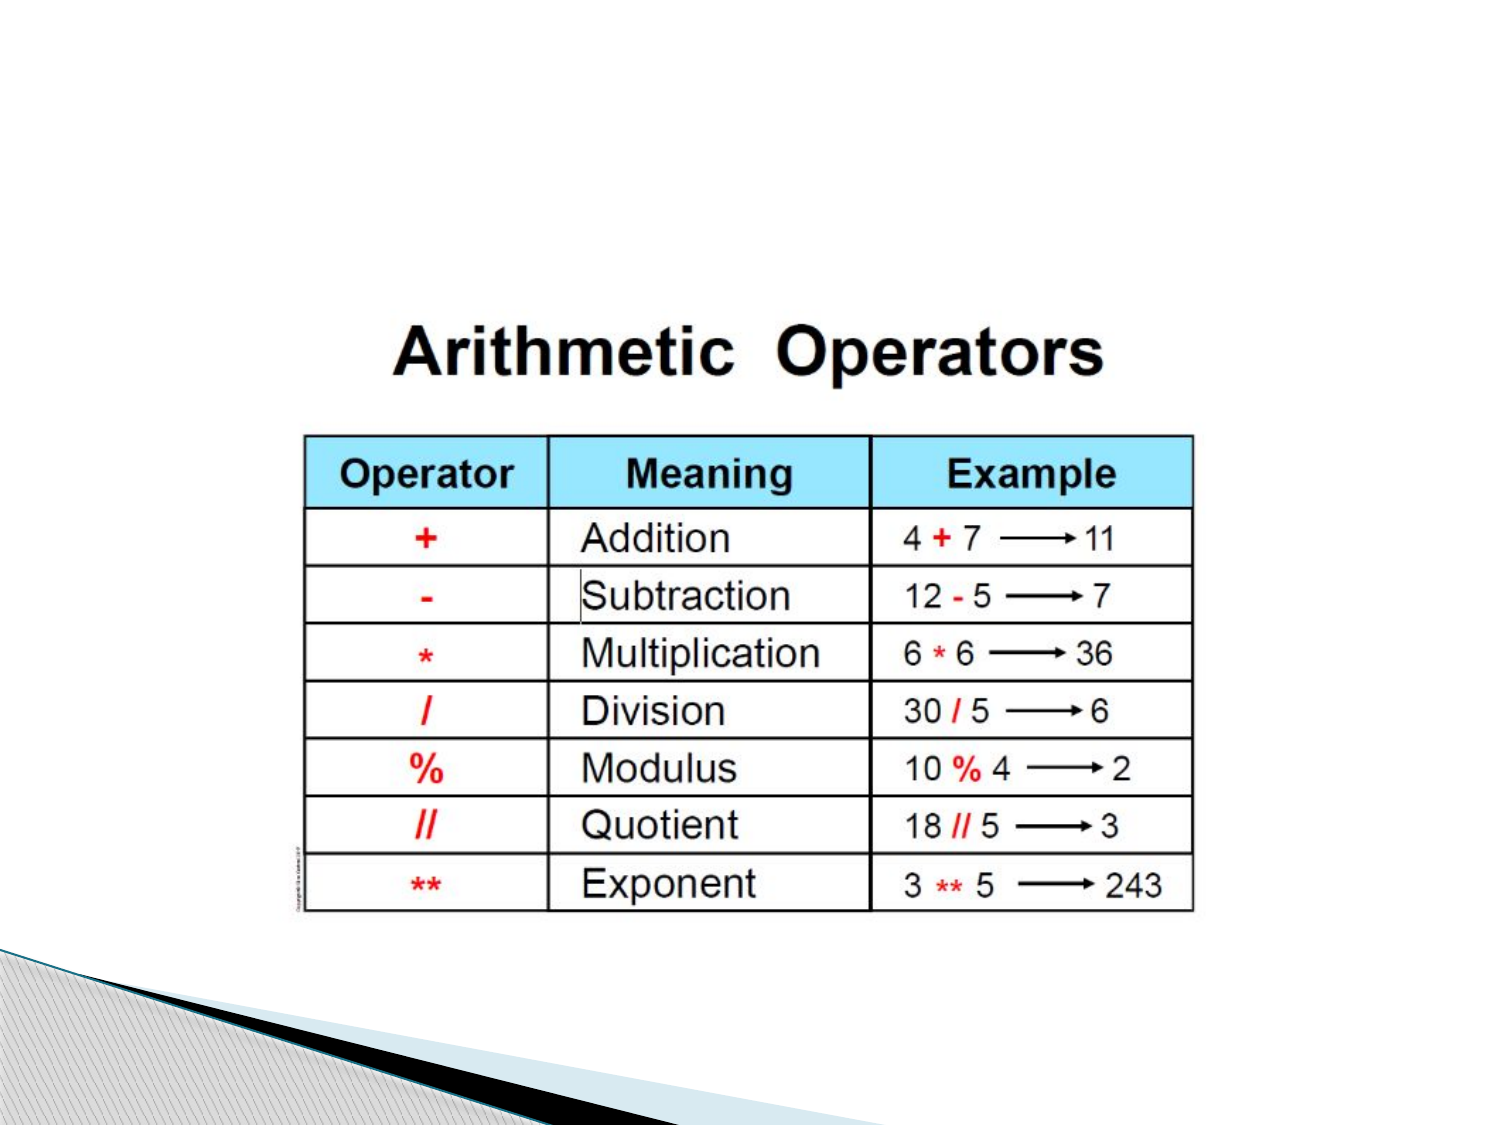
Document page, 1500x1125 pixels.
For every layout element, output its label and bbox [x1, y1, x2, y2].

list [254, 242, 1246, 986]
